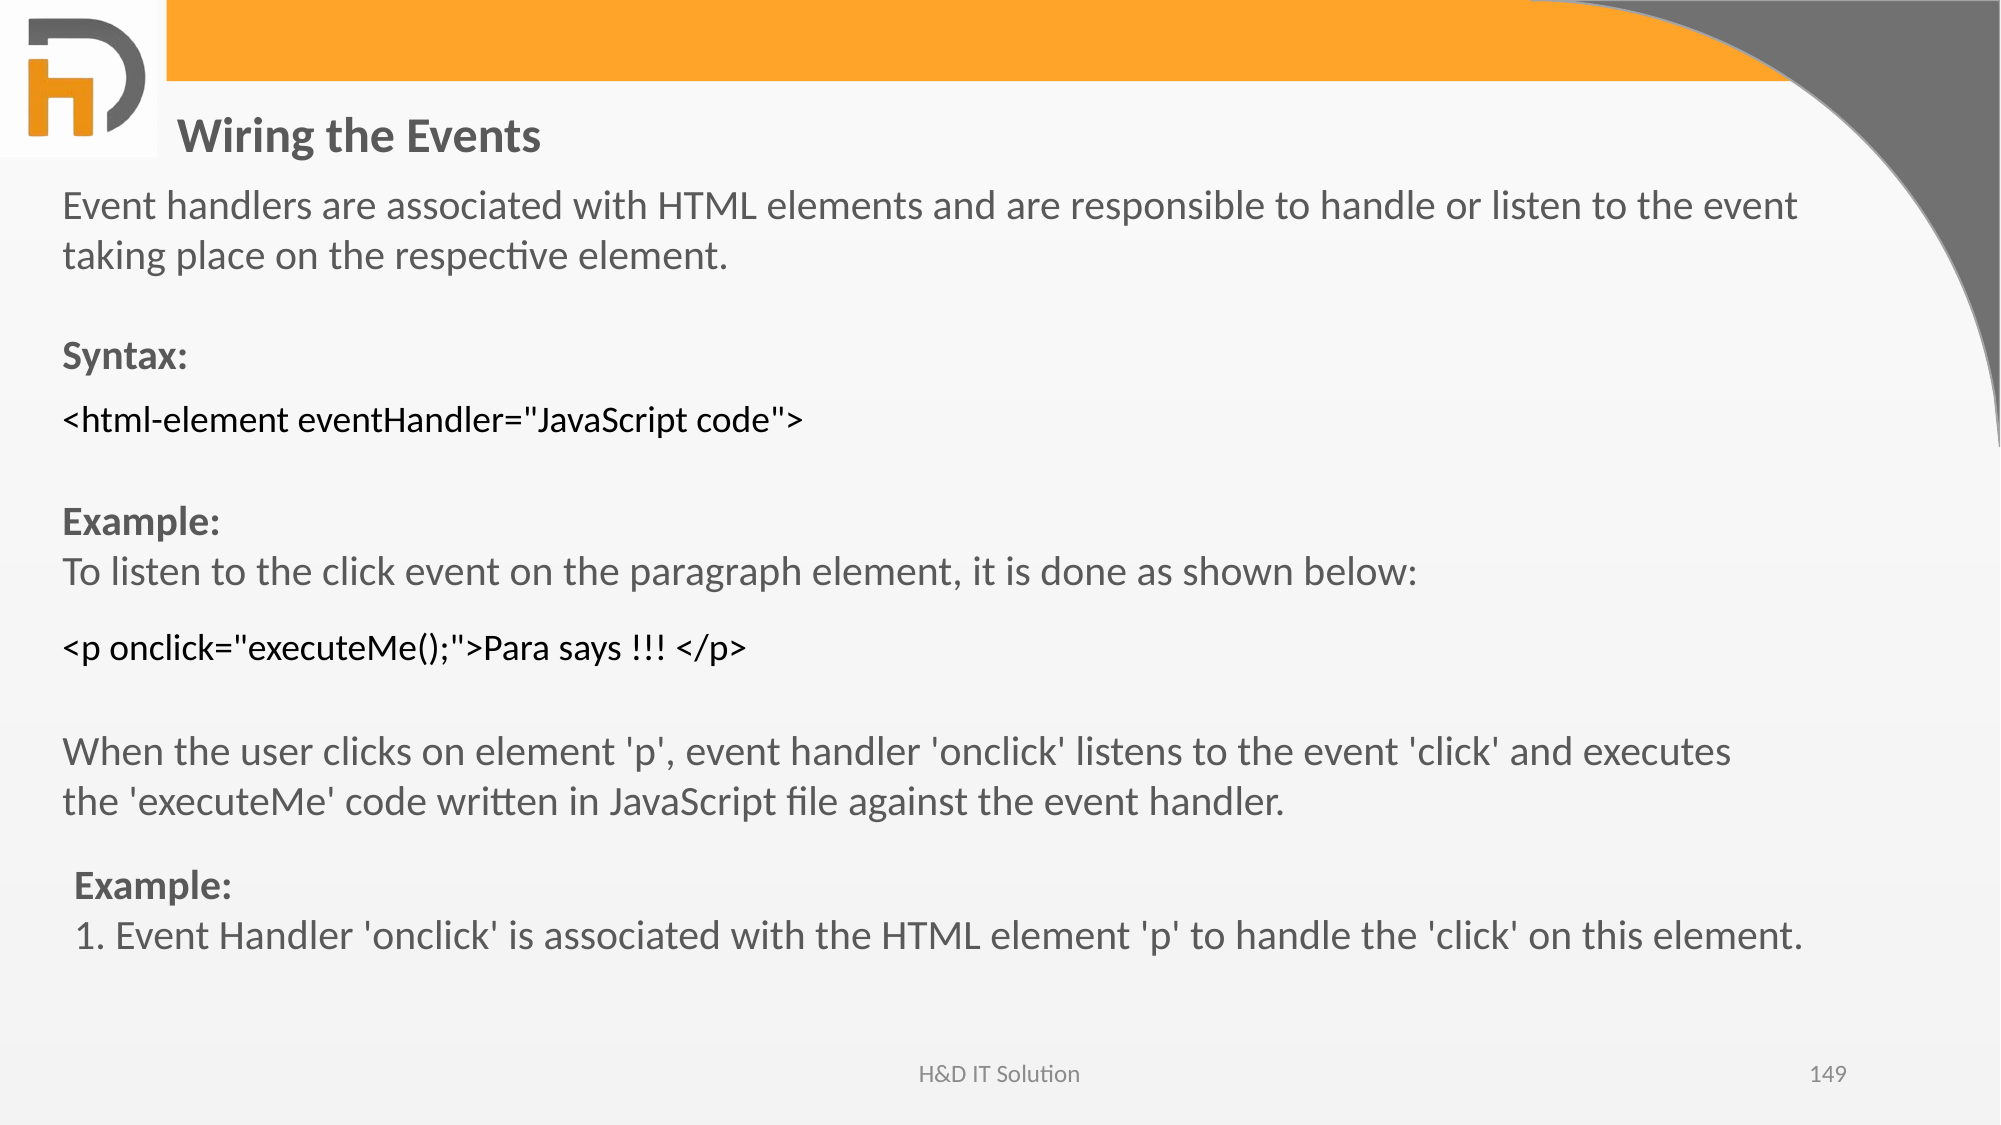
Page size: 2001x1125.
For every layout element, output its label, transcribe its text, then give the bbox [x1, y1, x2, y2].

text_box Event handlers are associated with HTML elements and are responsible to handle or listen to the event taking place on the respective element. Syntax: [47, 170, 1835, 386]
picture [0, 0, 157, 157]
text_box <p onclick="executeMe();">Para says !!! </p> [47, 615, 1049, 676]
text_box Example: 1. Event Handler 'onclick' is associated with the HTML element 'p' to handle the 'click' on this element. [59, 850, 1885, 966]
footer H&D IT Solution [662, 1042, 1338, 1103]
text_box When the user clicks on element 'p', event handler 'onclick' listens to the event 'click' and executes the 'executeMe' code written in JavaScript file against the event handler. [47, 715, 1971, 831]
text_box <html-element eventHandler="JavaScript code"> [47, 387, 1049, 448]
text_box Wiring the Events [162, 94, 1163, 170]
slide_number 149 [1412, 1042, 1863, 1103]
text_box Example: To listen to the click event on the paragraph element, it is done as shown below: [47, 486, 1863, 602]
